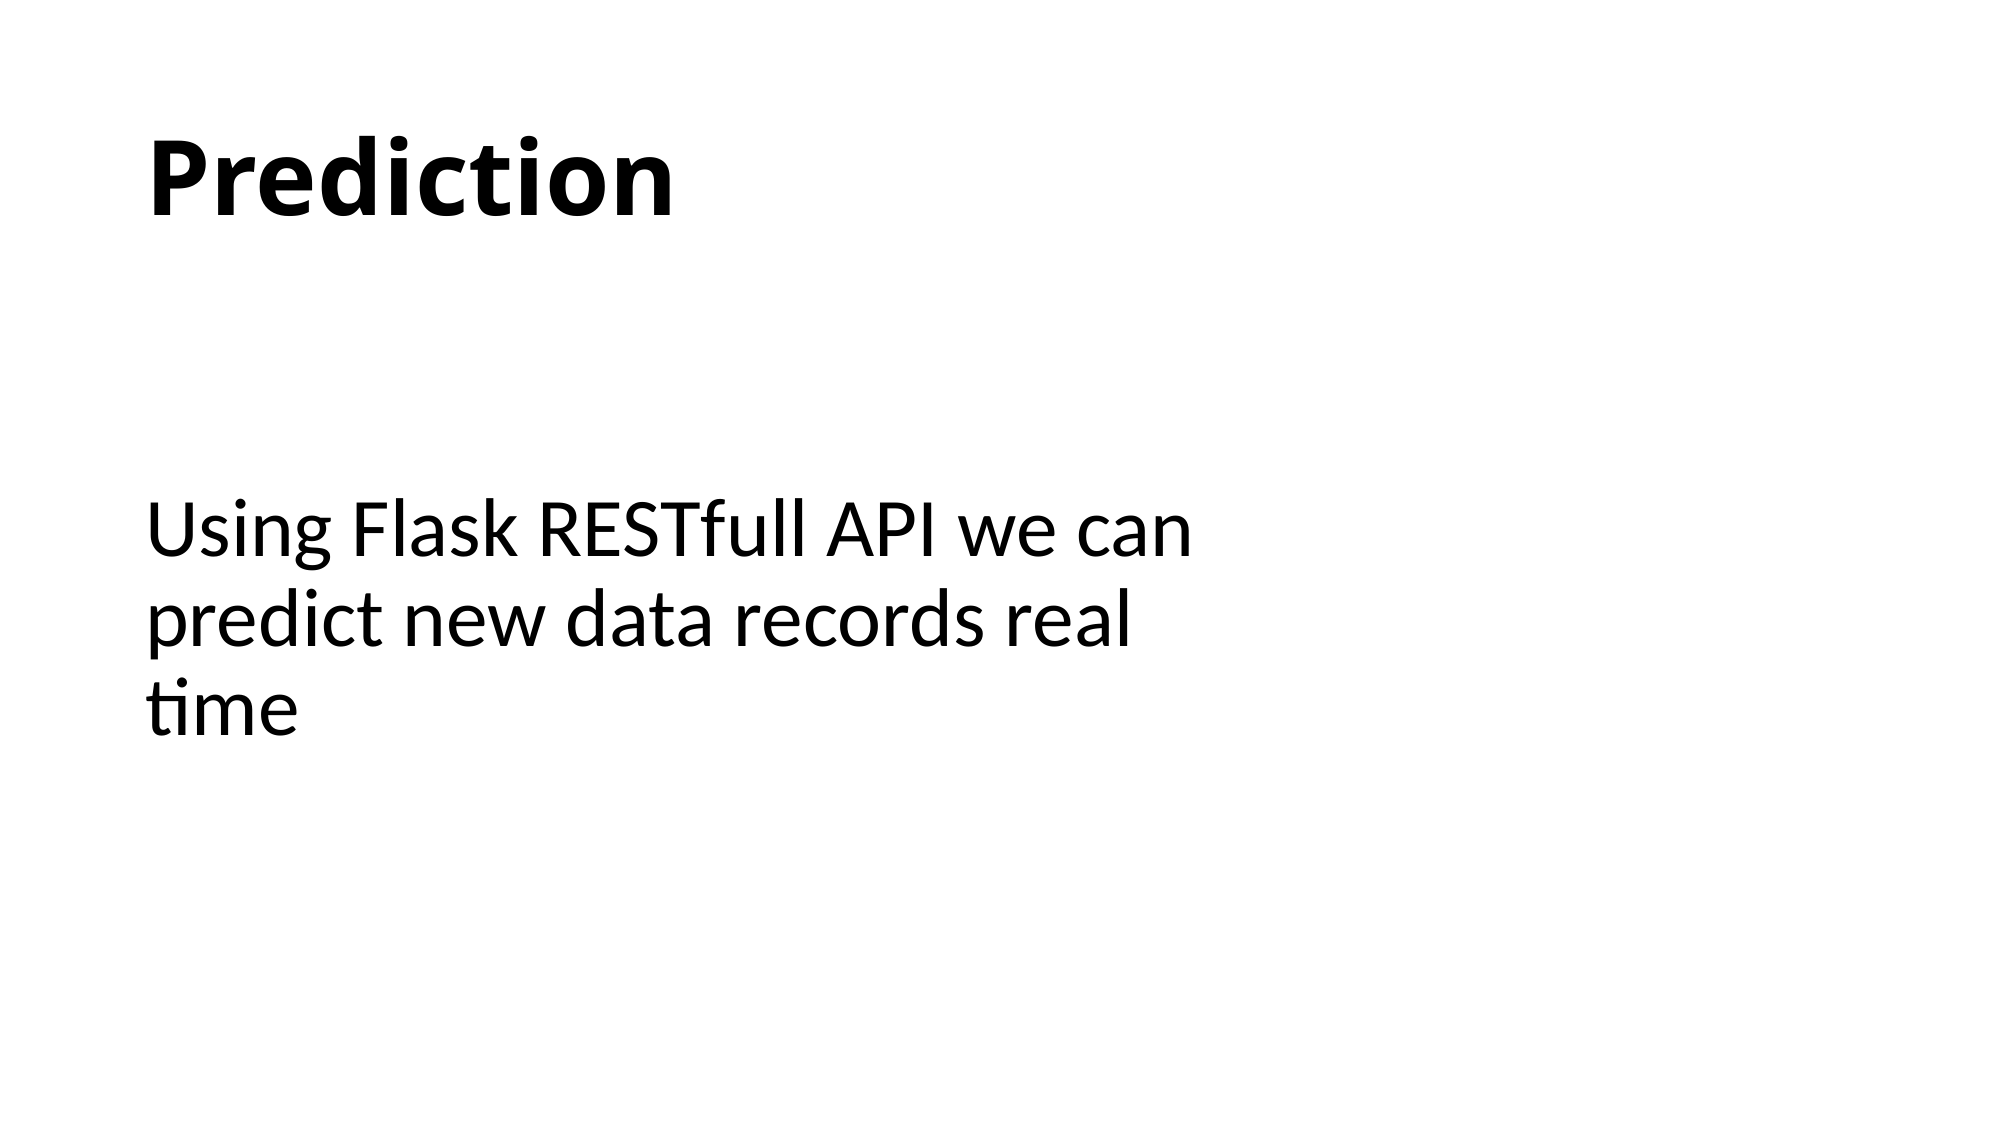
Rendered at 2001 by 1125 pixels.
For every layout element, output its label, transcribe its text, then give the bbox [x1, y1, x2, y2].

title Prediction [130, 72, 1079, 291]
list Using Flask RESTfull API we can predict new data records real time [130, 476, 1225, 805]
